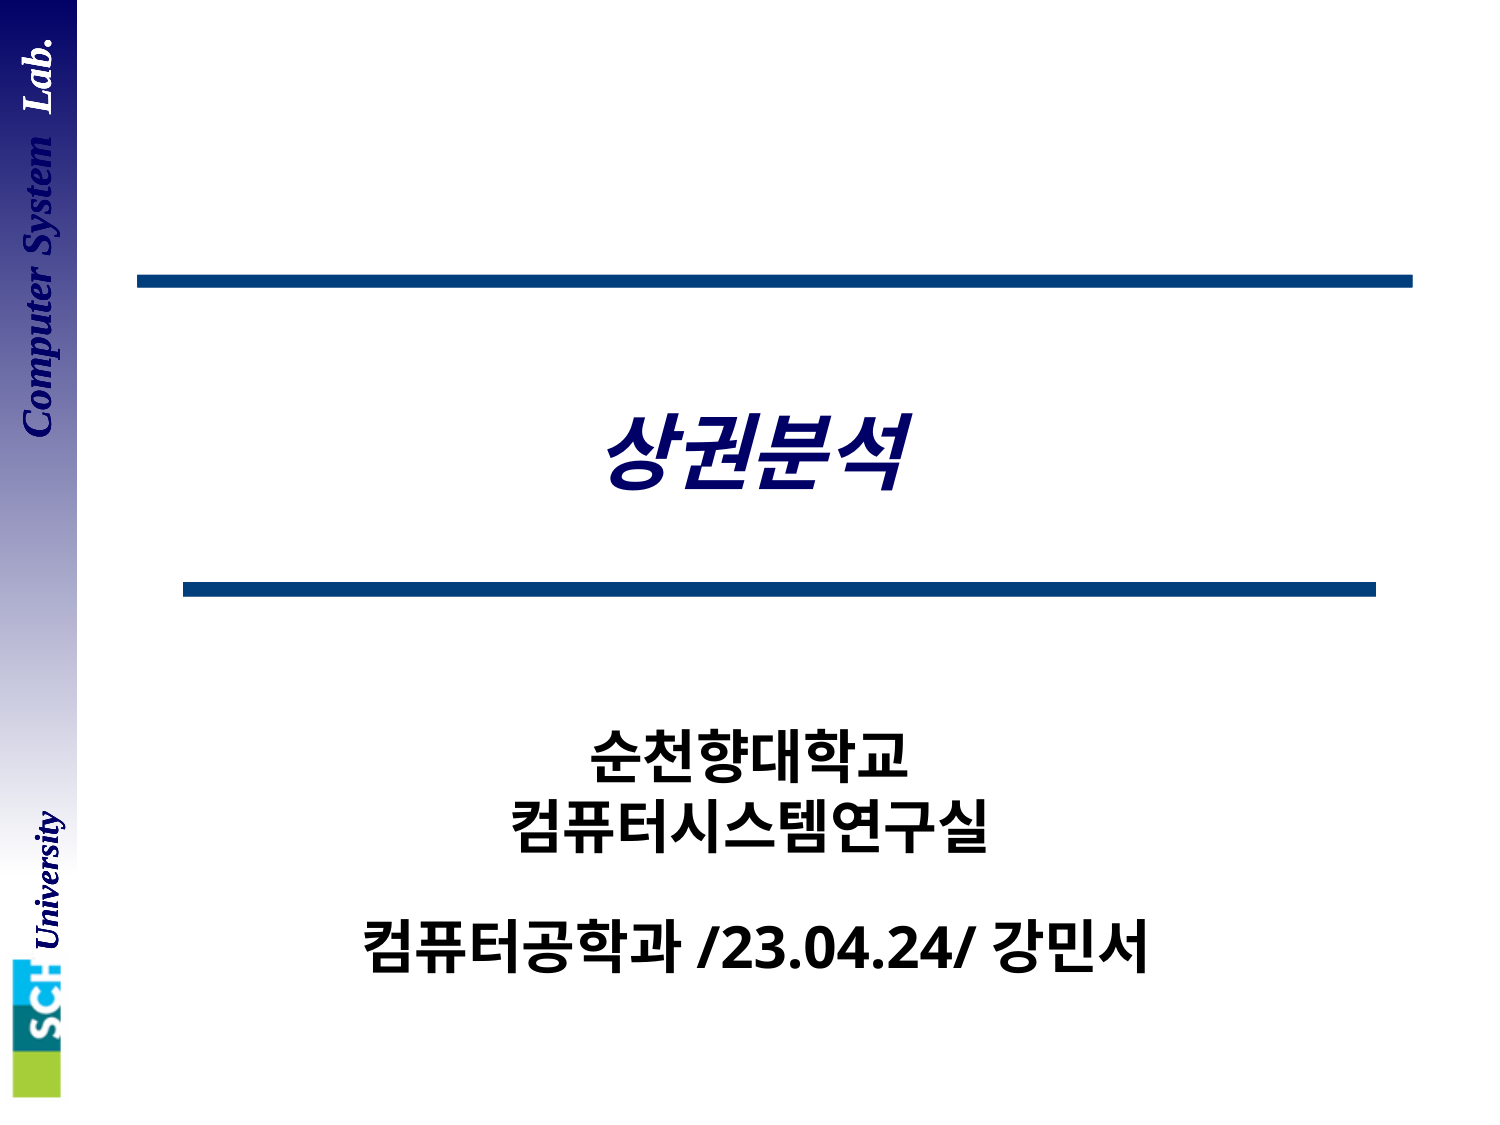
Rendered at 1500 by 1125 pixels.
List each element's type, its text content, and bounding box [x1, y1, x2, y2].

text_box 순천향대학교 컴퓨터시스템연구실 [224, 712, 1275, 1000]
title 상권분석 [112, 287, 1388, 613]
picture [5, 952, 69, 1104]
subtitle 컴퓨터공학과/23.04.24/강민서 [231, 739, 1282, 1028]
text_box [0, 0, 1500, 75]
